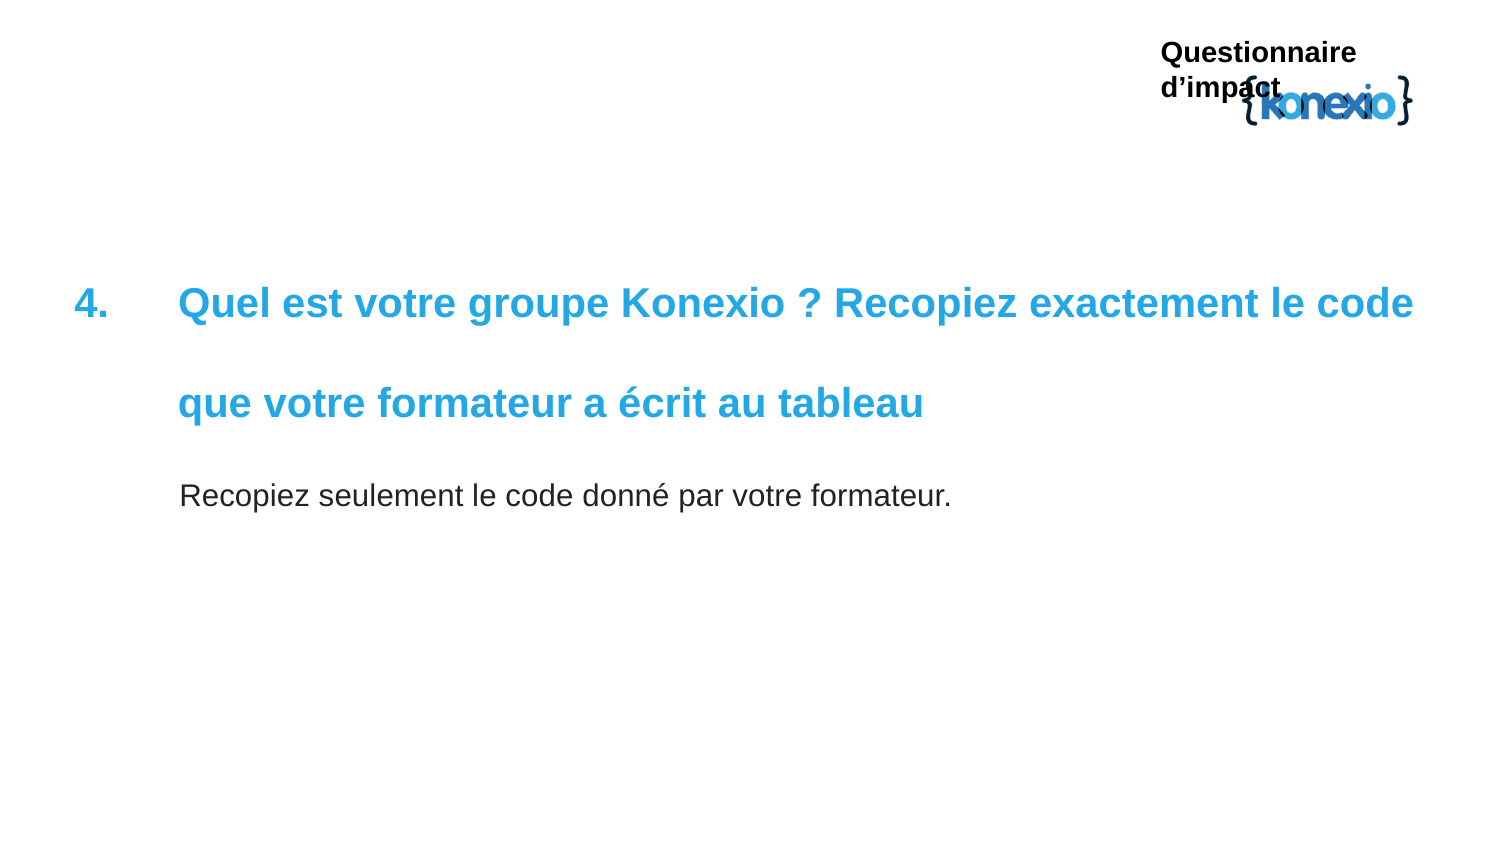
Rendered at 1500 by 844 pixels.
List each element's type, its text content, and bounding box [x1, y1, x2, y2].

picture [1218, 26, 1428, 175]
text_box 4. Quel est votre groupe Konexio ? Recopiez exactement le code que votre formateur a écrit au tableau Recopiez seulement le code donné par votre formateur. [59, 260, 1454, 503]
text_box Questionnaire d’impact [1145, 18, 1500, 77]
